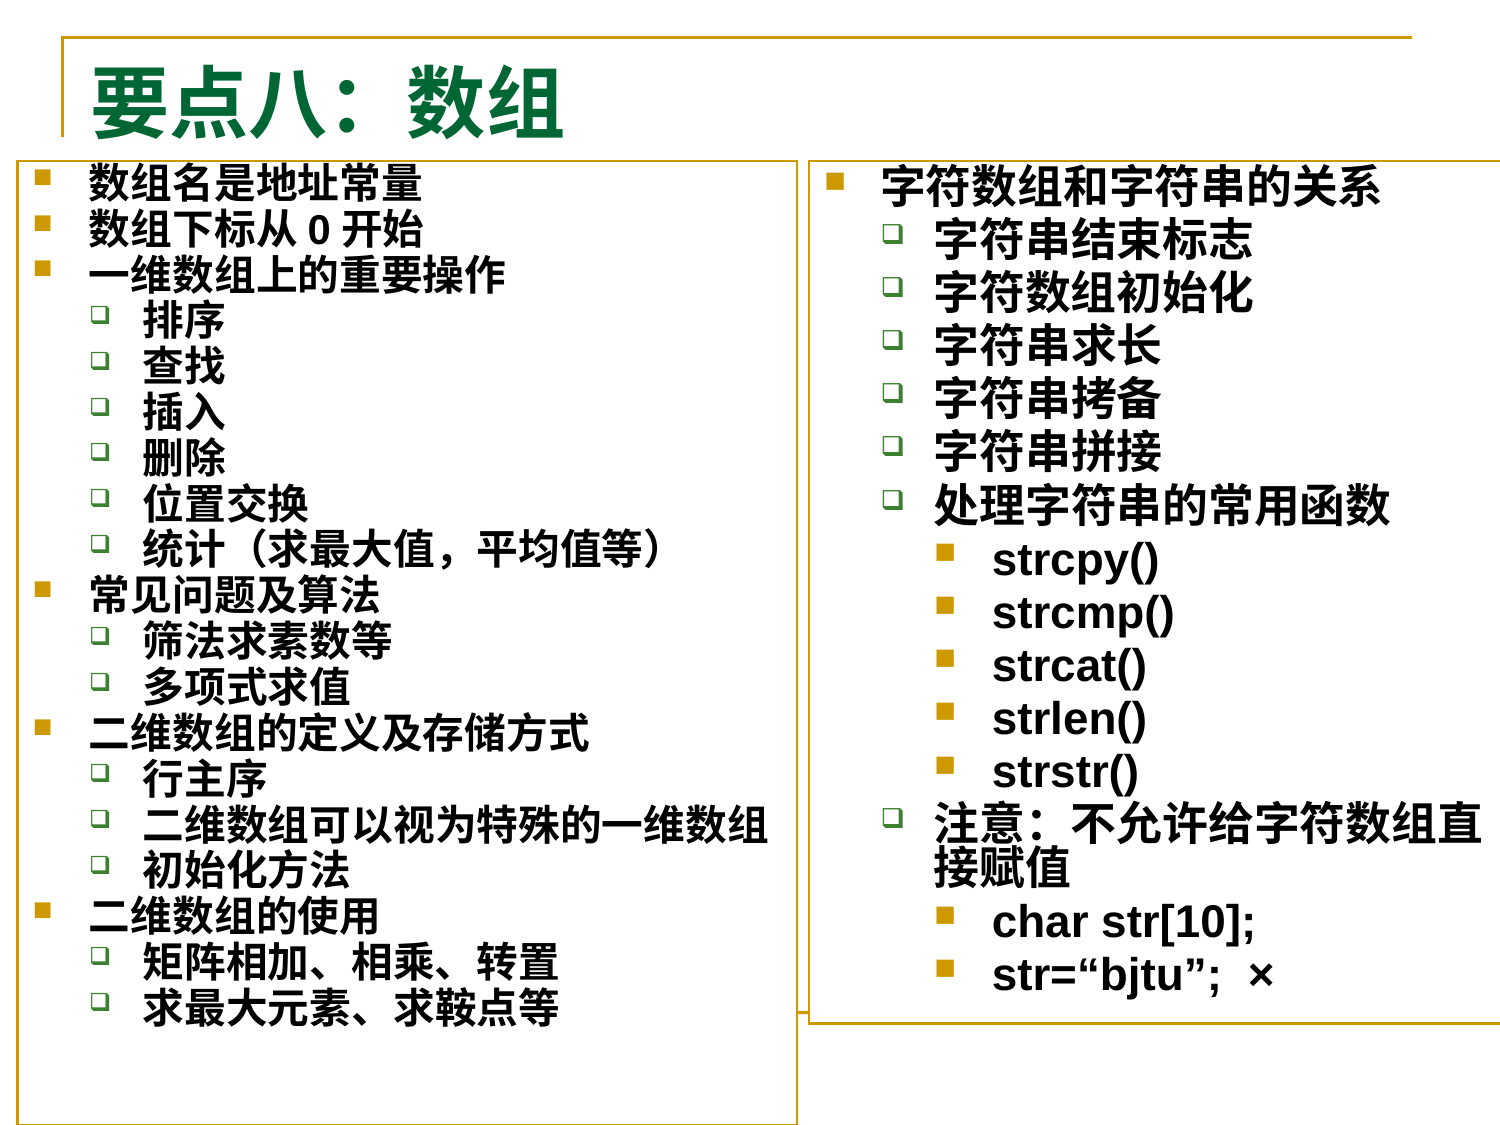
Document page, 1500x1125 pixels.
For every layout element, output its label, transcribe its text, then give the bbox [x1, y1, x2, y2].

list 数组名是地址常量 数组下标从0开始 一维数组上的重要操作 排序 查找 插入 删除 位置交换 统计（求最大值，平均值等） 常见问题及算法 筛法求素数等 多项式求值 二维数组的定义及存储方式 行主序 二维数组可以视为特殊的一维数组 初始化方法 二维数组的使用 矩阵相加、相乘、转置 求最大元素、求鞍点等 [17, 160, 798, 1125]
list 字符数组和字符串的关系 字符串结束标志 字符数组初始化 字符串求长 字符串拷备 字符串拼接 处理字符串的常用函数 strcpy() strcmp() strcat() strlen() strstr() 注意：不允许给字符数组直接赋值 char str[10]; str=“bjtu”; × [808, 160, 1500, 1024]
title 要点八：数组 [74, 45, 1426, 126]
